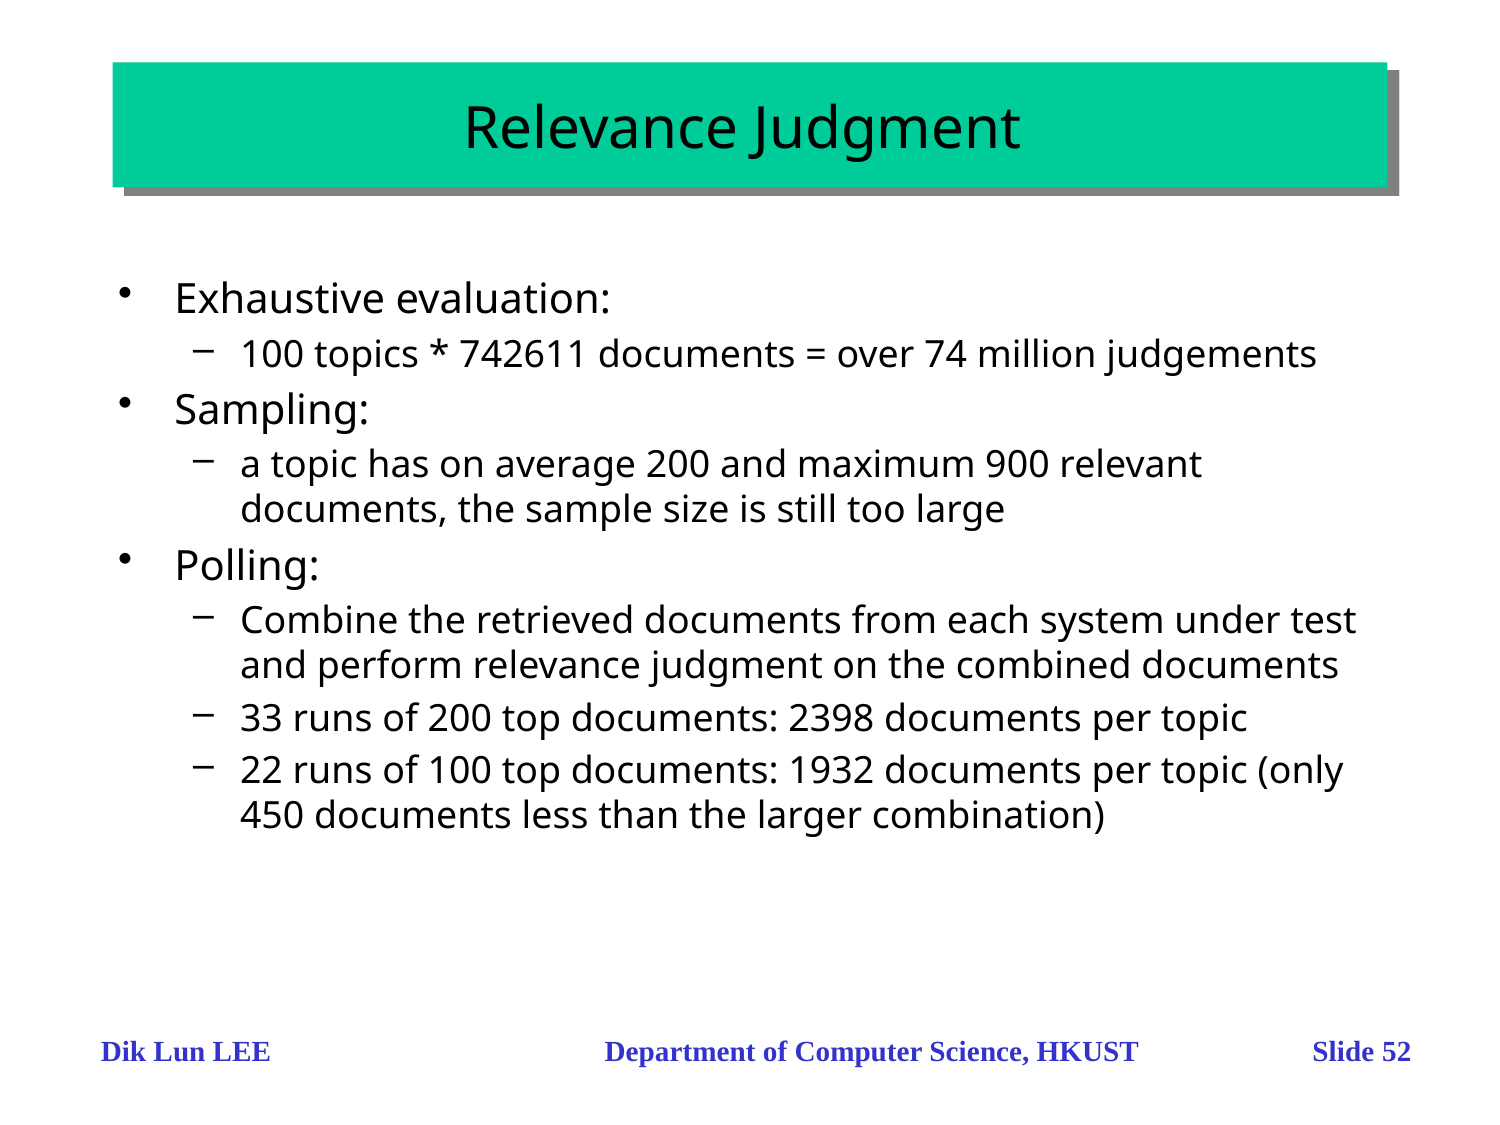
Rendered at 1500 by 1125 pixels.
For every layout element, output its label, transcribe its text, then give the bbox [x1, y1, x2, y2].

footer Dik Lun LEE Department of Computer Science, HKUST Slide 52 [74, 1024, 1438, 1101]
list Exhaustive evaluation: 100 topics * 742611 documents = over 74 million judgements Sampling: a topic has on average 200 and maximum 900 relevant documents, the sample size is still too large Polling: Combine the retrieved documents from each system under test and perform relevance judgment on the combined documents 33 runs of 200 top documents: 2398 documents per topic 22 runs of 100 top documents: 1932 documents per topic (only 450 documents less than the larger combination) [103, 264, 1415, 902]
title Relevance Judgment [112, 62, 1388, 188]
